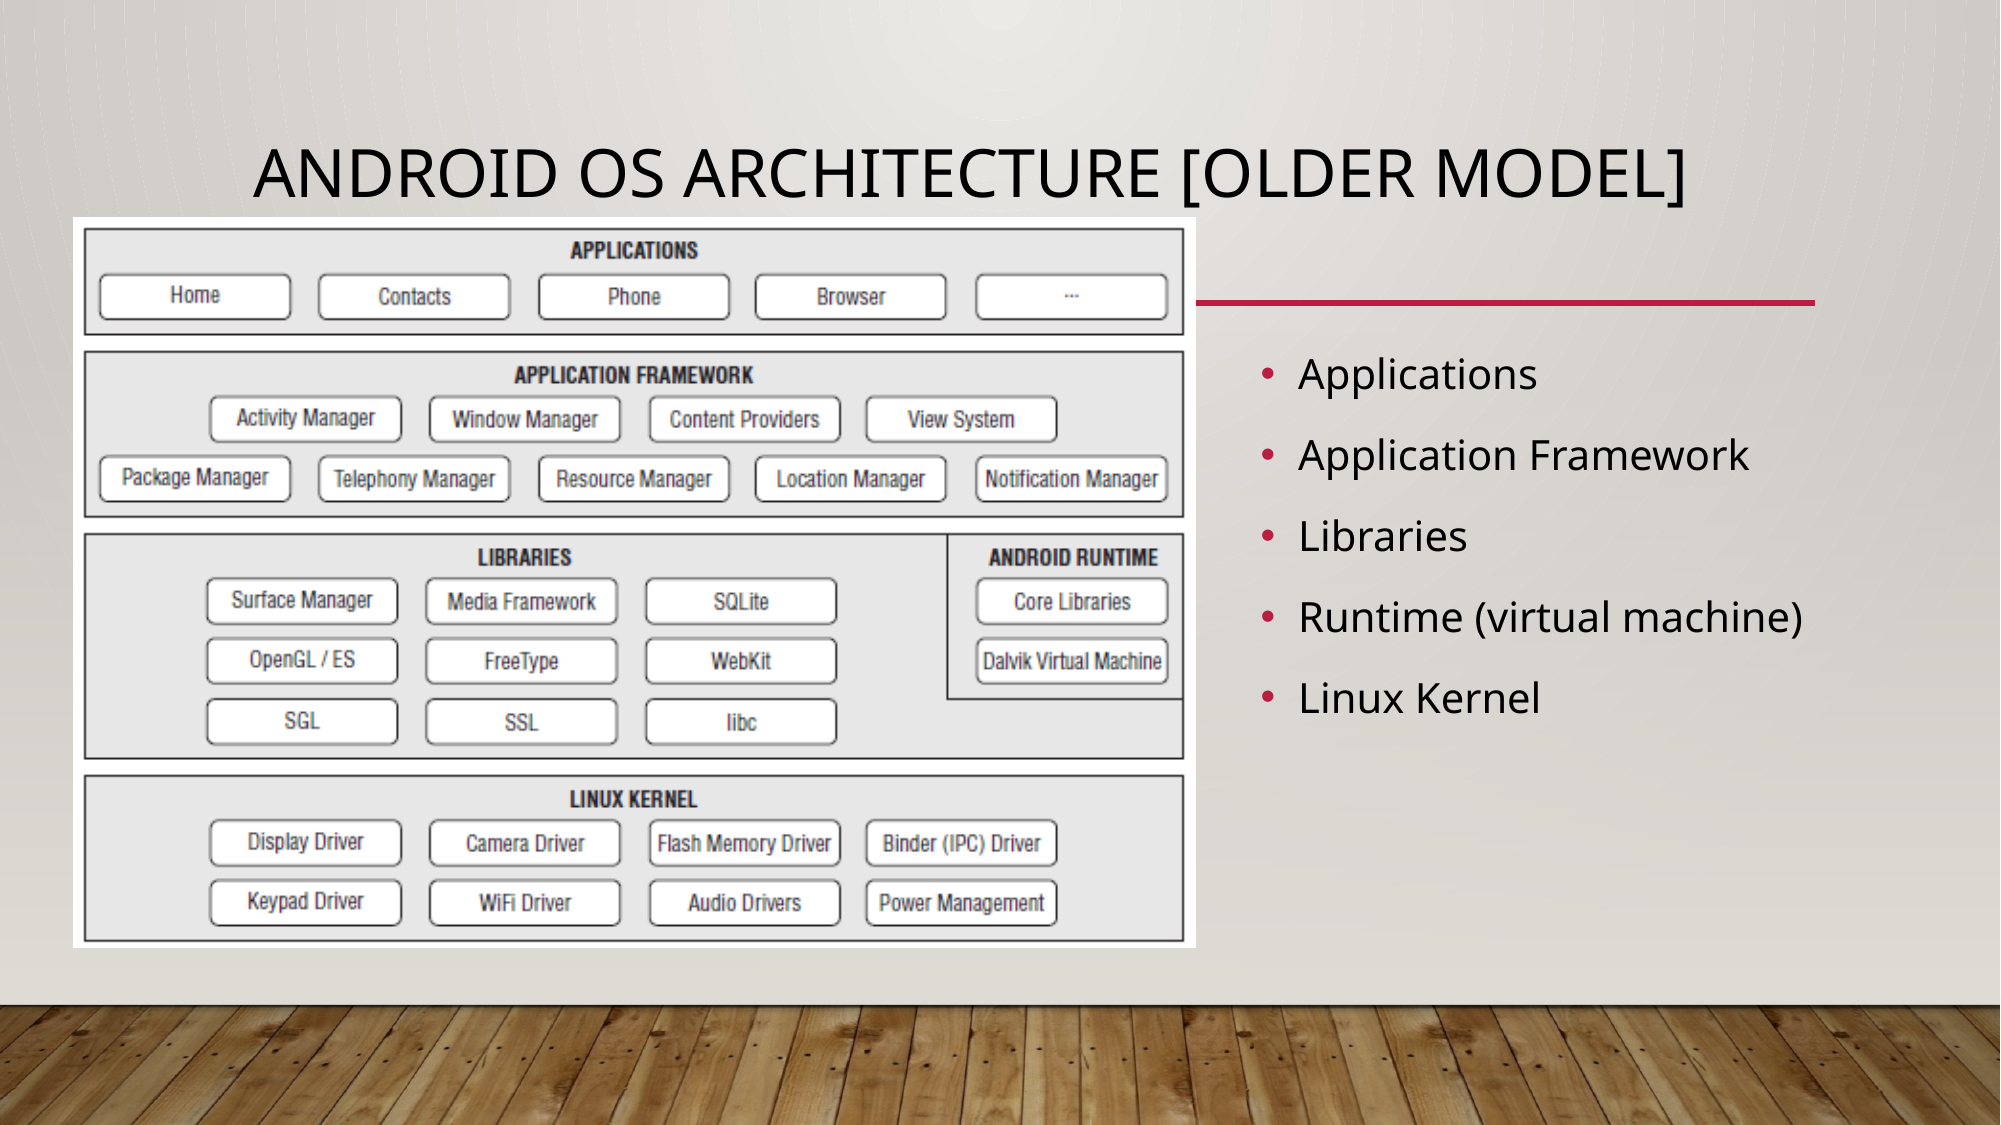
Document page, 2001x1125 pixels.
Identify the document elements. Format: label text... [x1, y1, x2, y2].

picture [0, 1005, 2000, 1125]
list Applications Application Framework Libraries Runtime (virtual machine) Linux Kernel [1245, 330, 1913, 897]
title Android os architecture [older model] [238, 131, 1814, 305]
picture [73, 217, 1196, 948]
